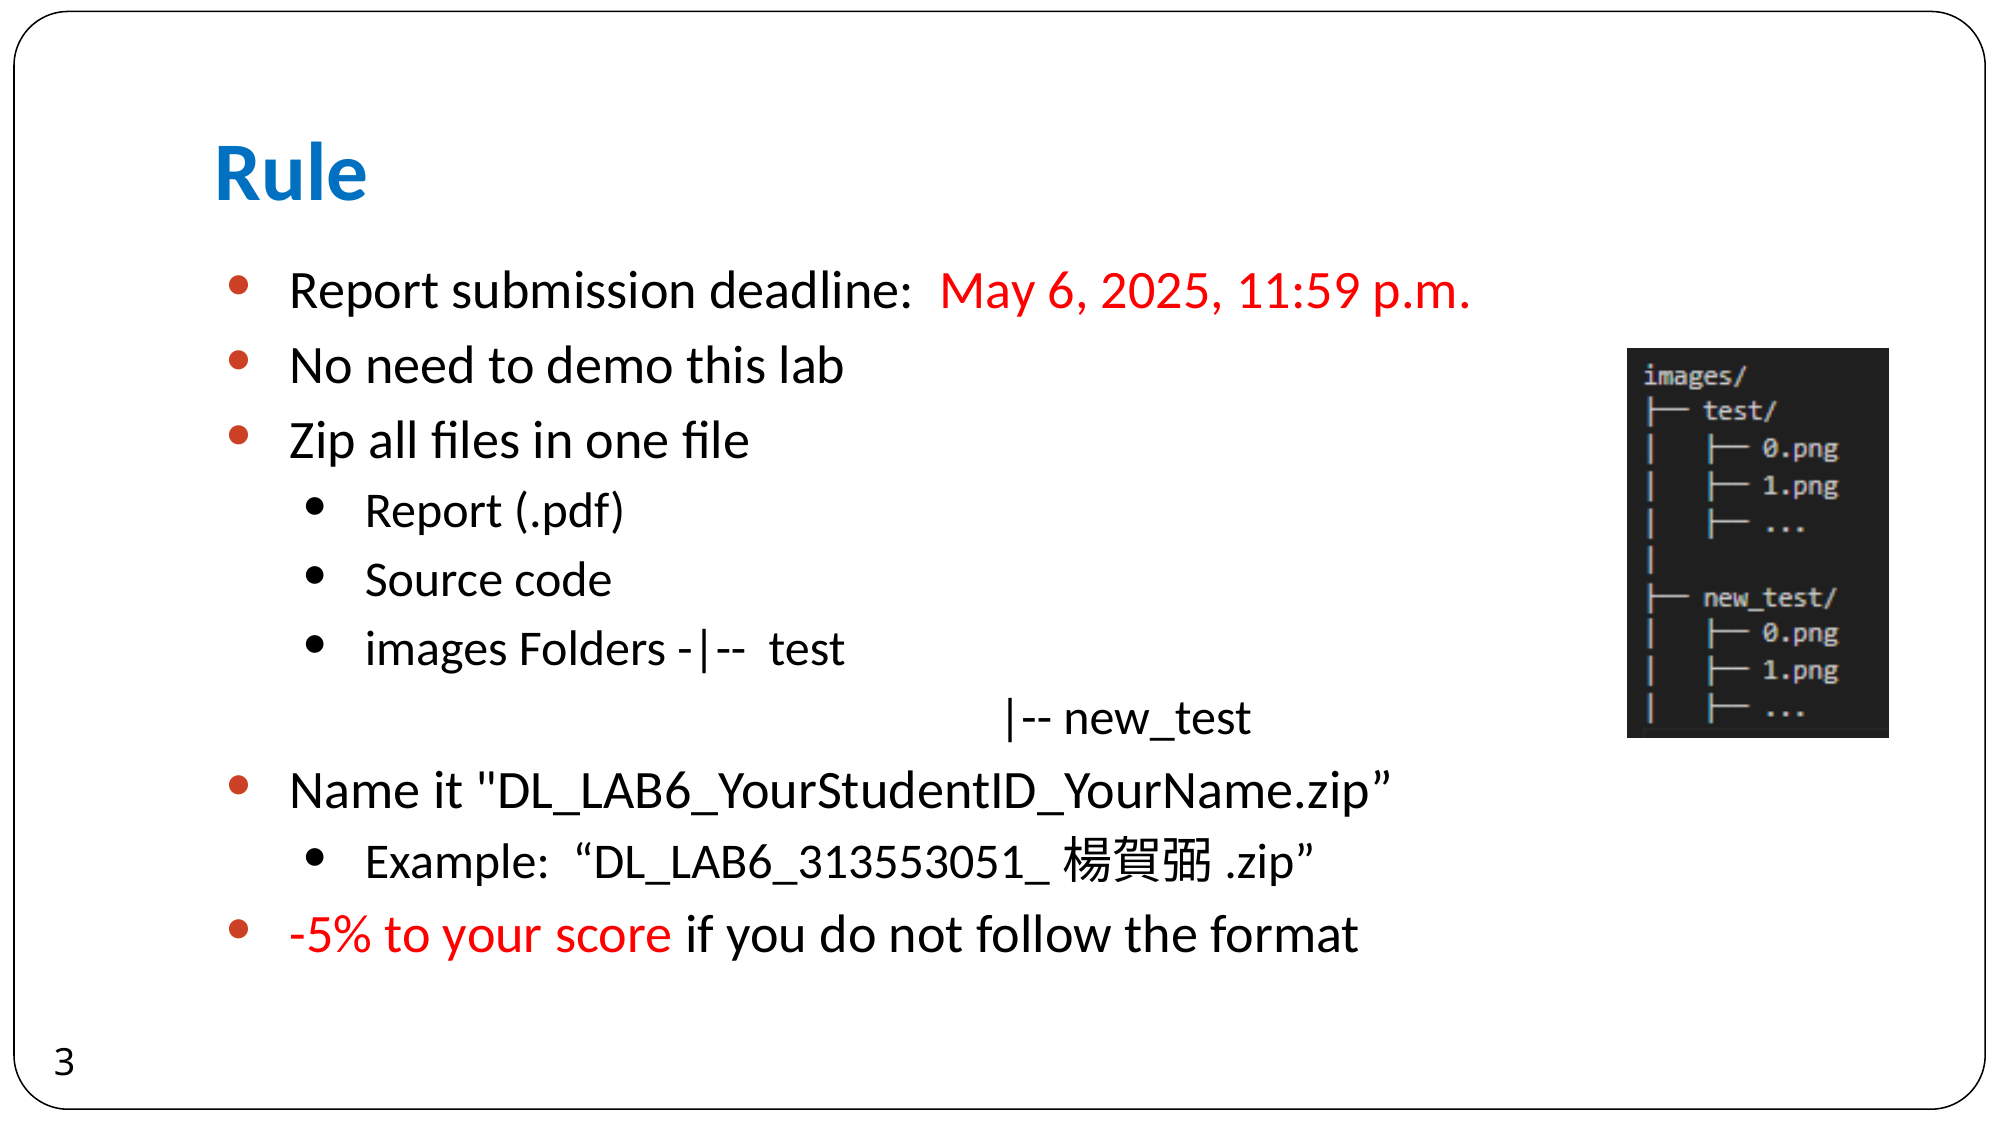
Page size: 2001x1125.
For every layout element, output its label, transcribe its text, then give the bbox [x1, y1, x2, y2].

text_box Rule [200, 45, 1900, 233]
picture [1626, 347, 1889, 738]
text_box Report submission deadline: May 6, 2025, 11:59 p.m. No need to demo this lab Zip all files in one file Report (.pdf) Source code images Folders -|-- test |-- new_test Name it "DL_LAB6_YourStudentID_YourName.zip” Example: “DL_LAB6_313553051_楊賀弼.zip” -5% to your score if you do not follow the format [200, 237, 1900, 1091]
